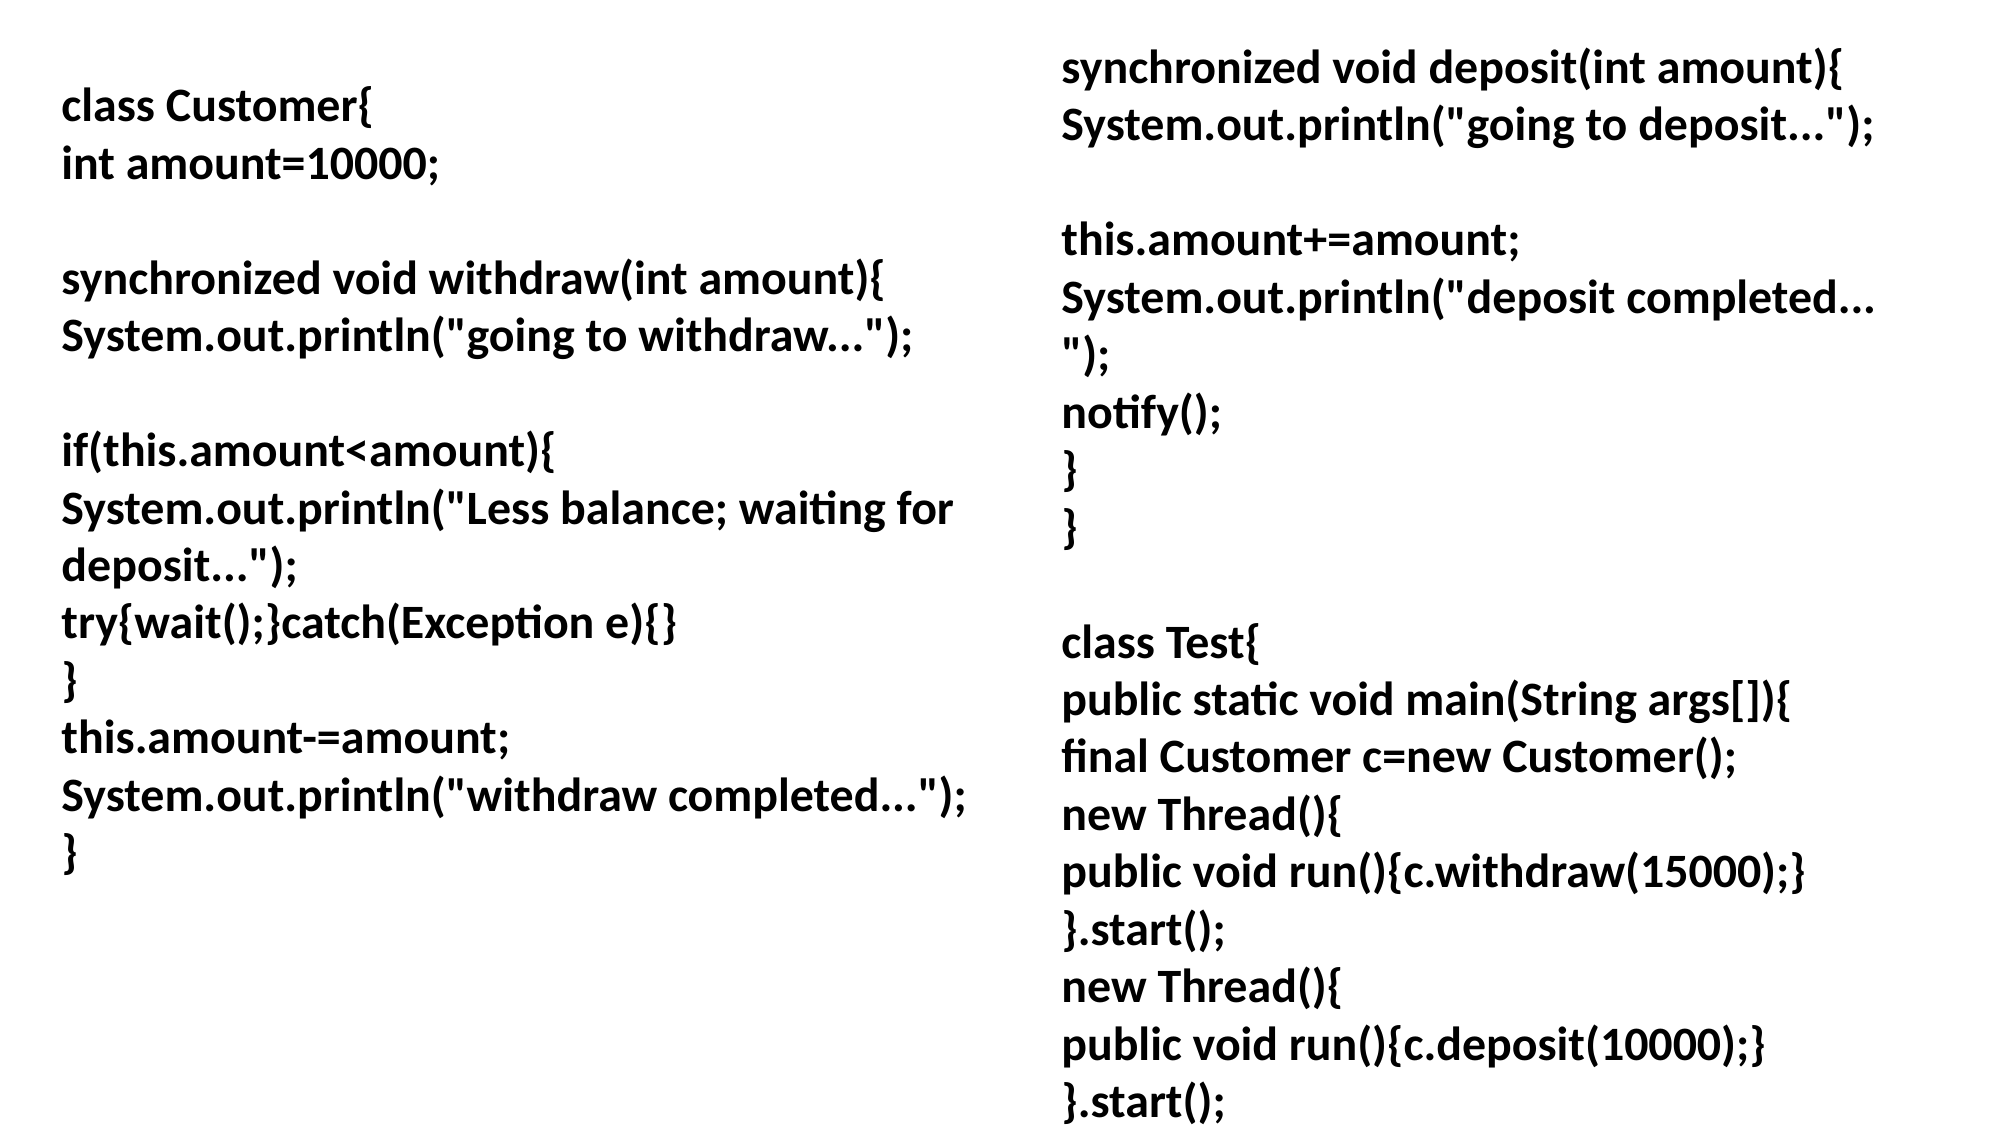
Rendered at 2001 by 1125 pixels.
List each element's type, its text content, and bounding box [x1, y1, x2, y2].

text_box synchronized void deposit(int amount){ System.out.println("going to deposit..."); this.amount+=amount; System.out.println("deposit completed... "); notify(); } } class Test{ public static void main(String args[]){ final Customer c=new Customer(); new Thread(){ public void run(){c.withdraw(15000);} }.start(); new Thread(){ public void run(){c.deposit(10000);} }.start(); }} [1046, 28, 1916, 1125]
text_box class Customer{ int amount=10000; synchronized void withdraw(int amount){ System.out.println("going to withdraw..."); if(this.amount<amount){ System.out.println("Less balance; waiting for deposit..."); try{wait();}catch(Exception e){} } this.amount-=amount; System.out.println("withdraw completed..."); } [46, 66, 1046, 886]
